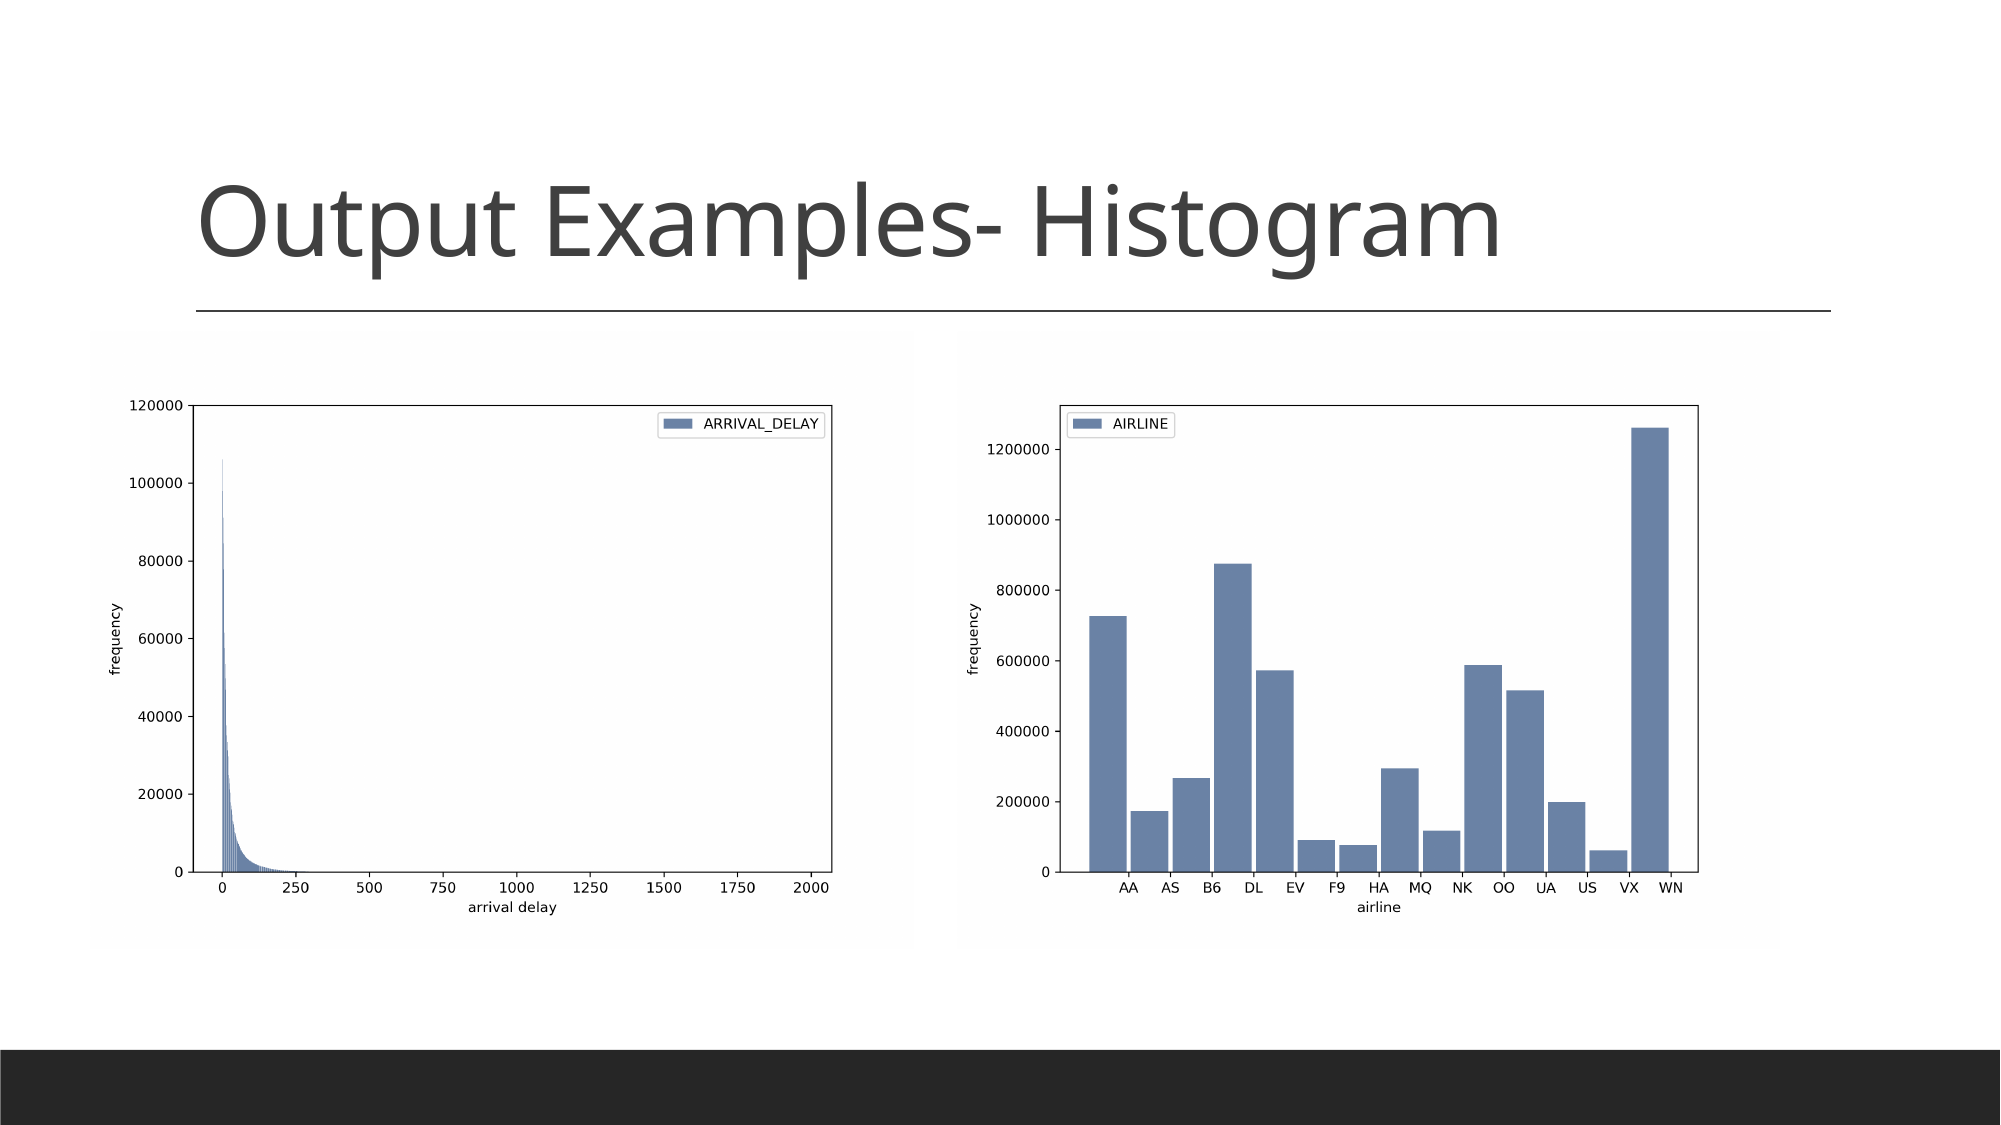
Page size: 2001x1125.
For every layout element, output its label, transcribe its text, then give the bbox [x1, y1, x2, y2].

picture [956, 331, 1781, 950]
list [90, 331, 914, 950]
title Output Examples- Histogram [180, 47, 1830, 285]
